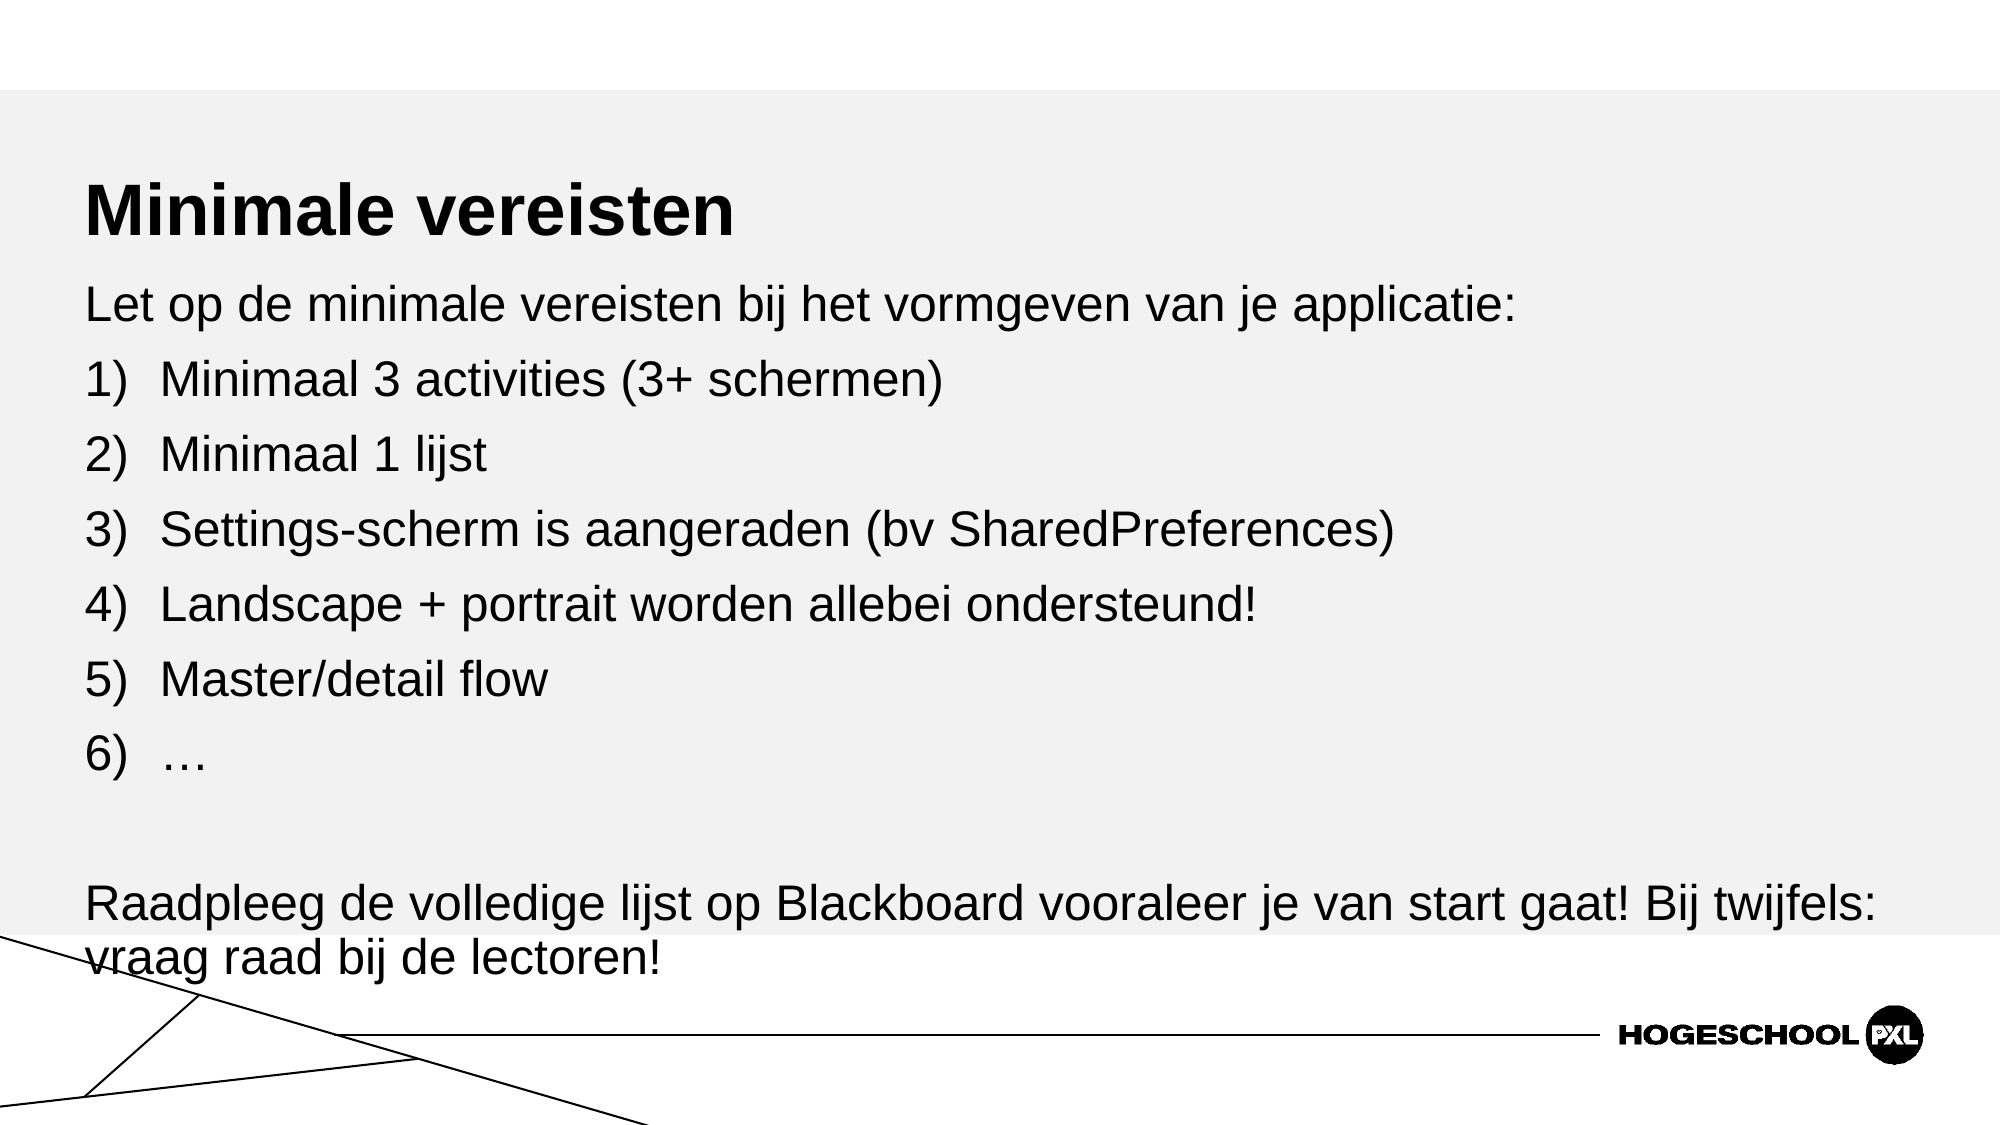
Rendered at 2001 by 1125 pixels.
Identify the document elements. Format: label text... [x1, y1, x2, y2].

picture [1613, 999, 1929, 1070]
title Minimale vereisten [84, 172, 1916, 278]
list Let op de minimale vereisten bij het vormgeven van je applicatie: Minimaal 3 activities (3+ schermen) Minimaal 1 lijst Settings-scherm is aangeraden (bv SharedPreferences) Landscape + portrait worden allebei ondersteund! Master/detail flow … Raadpleeg de volledige lijst op Blackboard vooraleer je van start gaat! Bij twijfels: vraag raad bij de lectoren! [84, 278, 1916, 1008]
